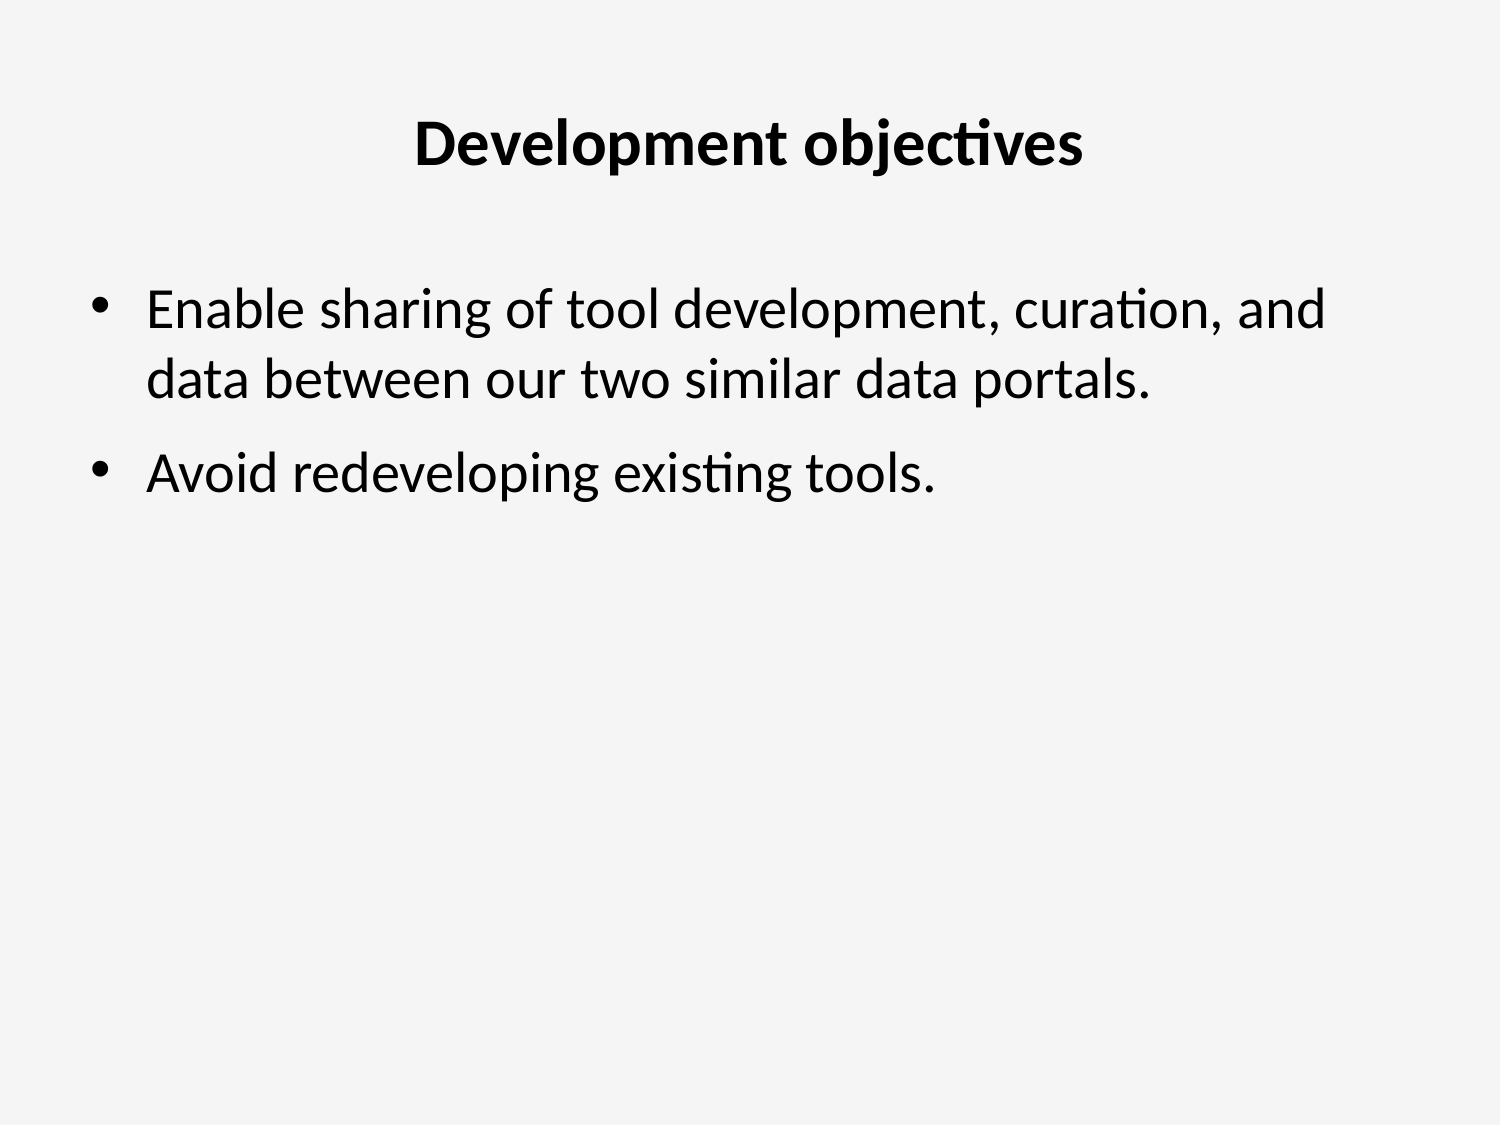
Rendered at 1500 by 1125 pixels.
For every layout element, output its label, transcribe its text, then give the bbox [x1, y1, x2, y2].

title Development objectives [75, 45, 1425, 233]
list Enable sharing of tool development, curation, and data between our two similar data portals. Avoid redeveloping existing tools. [75, 262, 1425, 1005]
